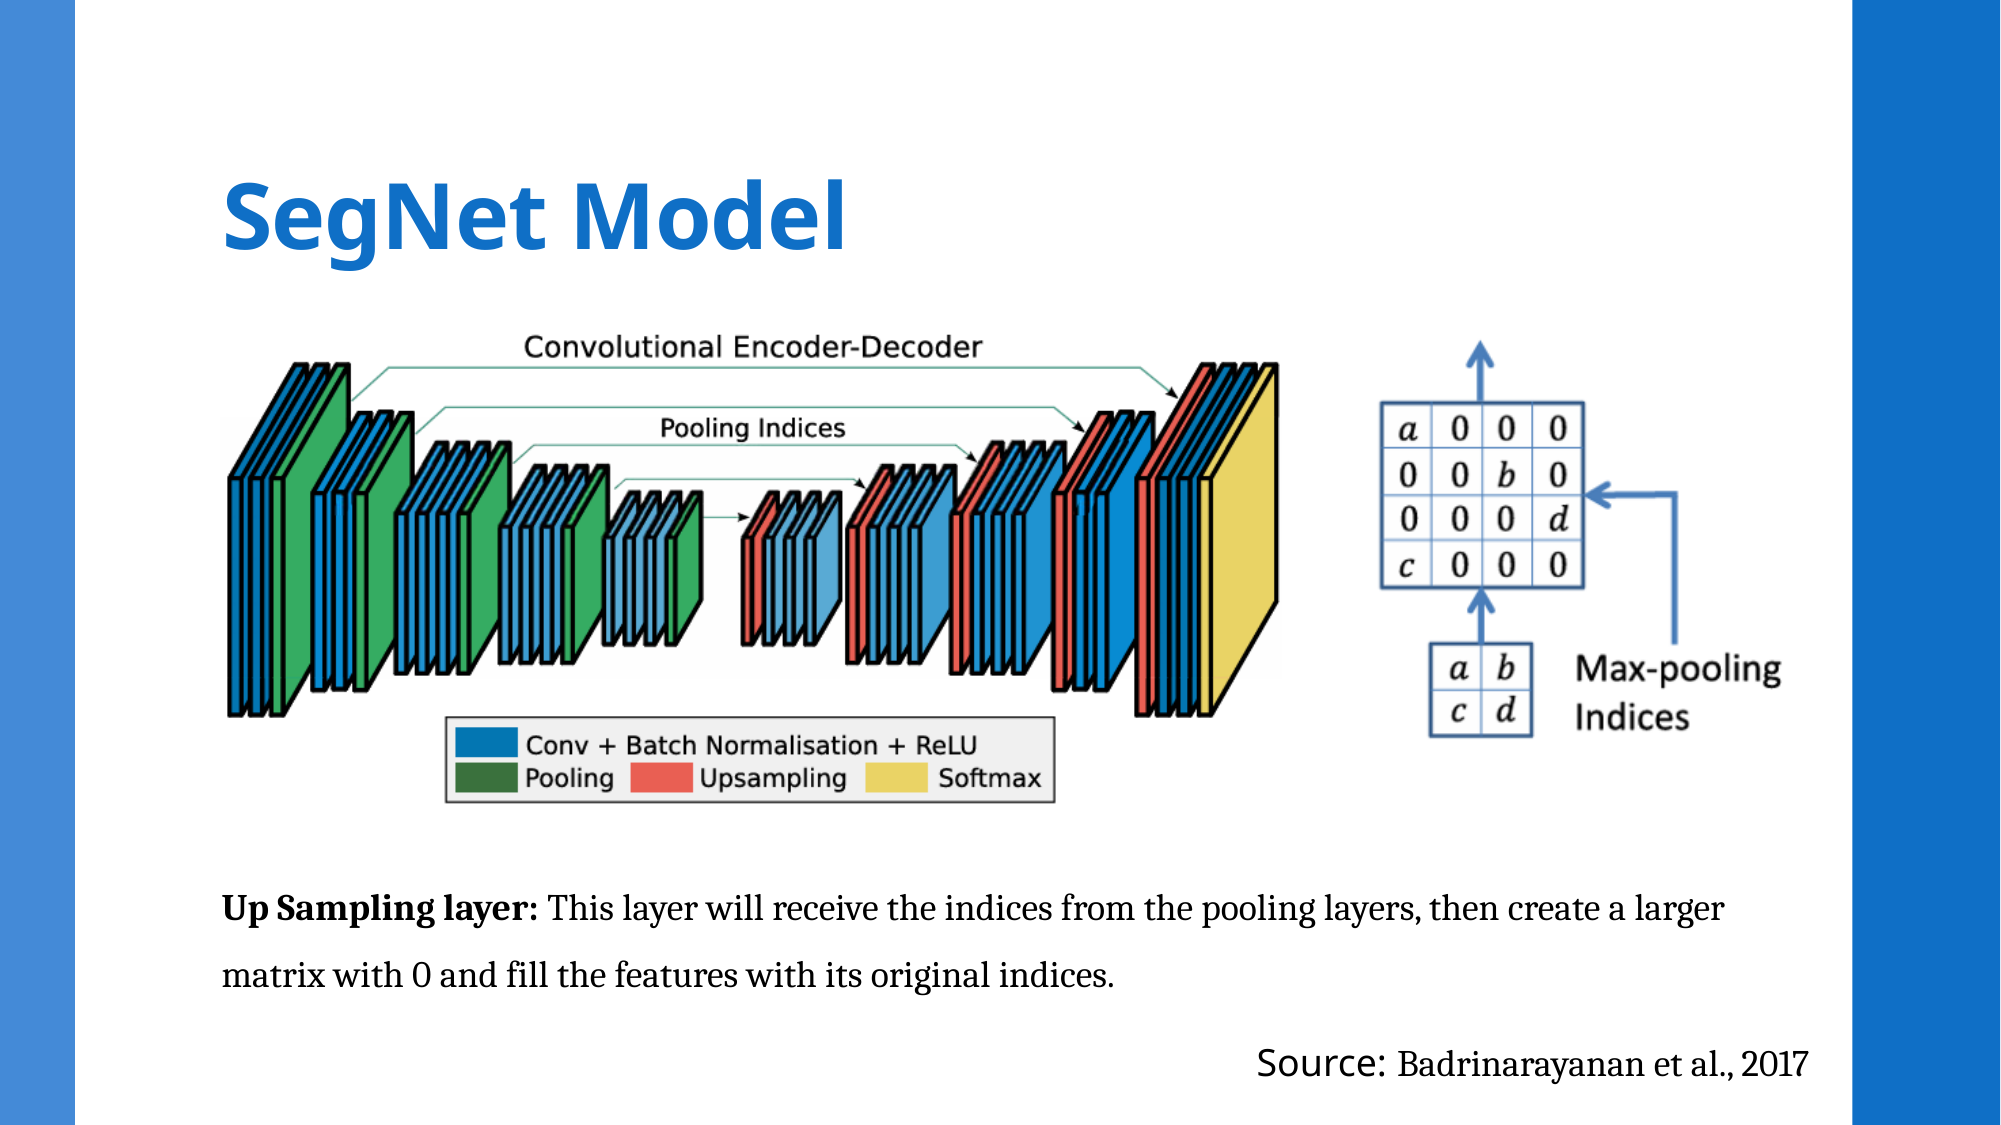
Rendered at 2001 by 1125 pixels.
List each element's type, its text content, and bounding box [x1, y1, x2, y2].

title SegNet Model [206, 48, 1797, 278]
picture [220, 281, 1283, 814]
text_box Up Sampling layer: This layer will receive the indices from the pooling layers, then create a larger matrix with 0 and fill the features with its original indices. [206, 853, 1826, 1003]
picture [1366, 333, 1794, 762]
text_box Source: Badrinarayanan et al., 2017 [1179, 1031, 1825, 1092]
